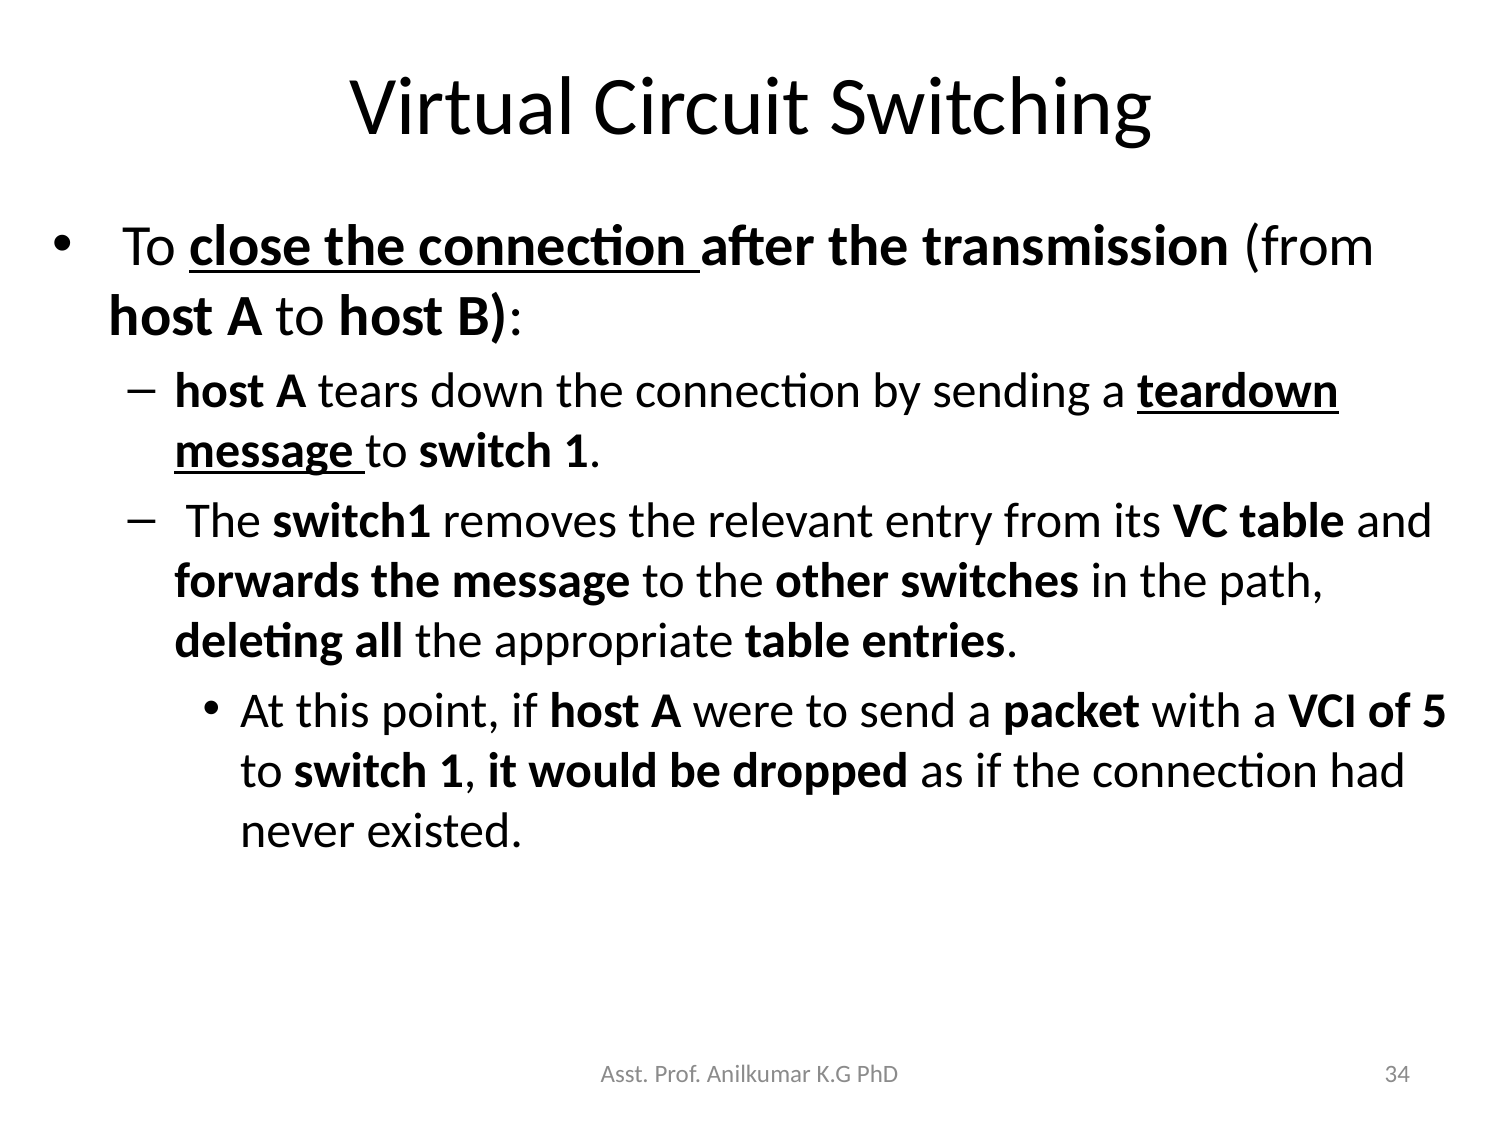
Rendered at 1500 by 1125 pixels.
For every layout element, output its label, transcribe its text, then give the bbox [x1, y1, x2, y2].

title Virtual Circuit Switching [76, 37, 1427, 165]
slide_number 34 [1074, 1042, 1425, 1103]
list To close the connection after the transmission (from host A to host B): host A tears down the connection by sending a teardown message to switch 1. The switch1 removes the relevant entry from its VC table and forwards the message to the other switches in the path, deleting all the appropriate table entries. At this point, if host A were to send a packet with a VCI of 5 to switch 1, it would be dropped as if the connection had never existed. [37, 200, 1463, 1005]
footer Asst. Prof. Anilkumar K.G PhD [512, 1042, 988, 1103]
